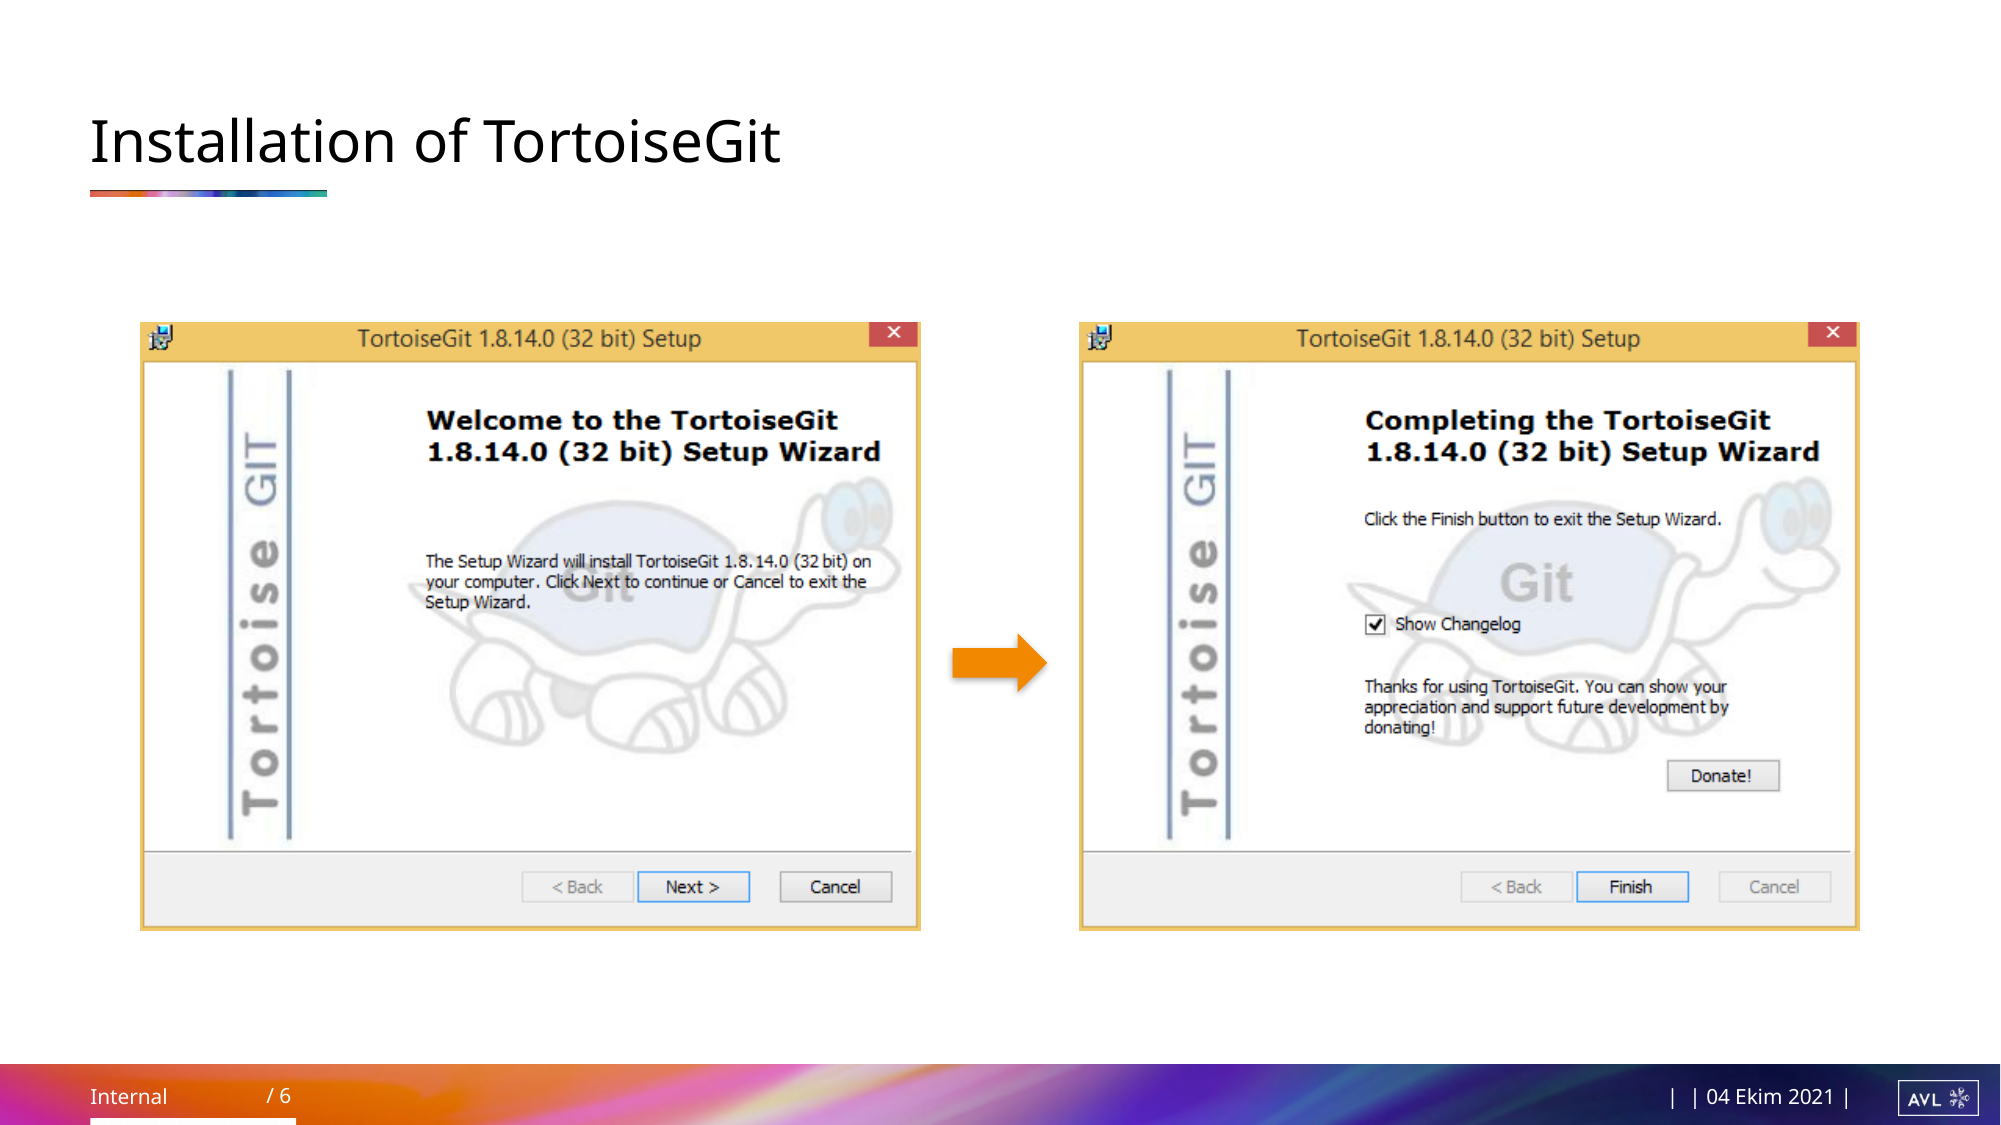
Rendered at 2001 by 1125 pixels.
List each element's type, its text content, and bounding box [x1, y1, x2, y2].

picture [0, 1064, 2001, 1125]
text_box [951, 632, 1048, 694]
title Installation of TortoiseGit [90, 30, 1910, 175]
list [1079, 322, 1860, 931]
picture [90, 190, 327, 197]
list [140, 322, 921, 931]
